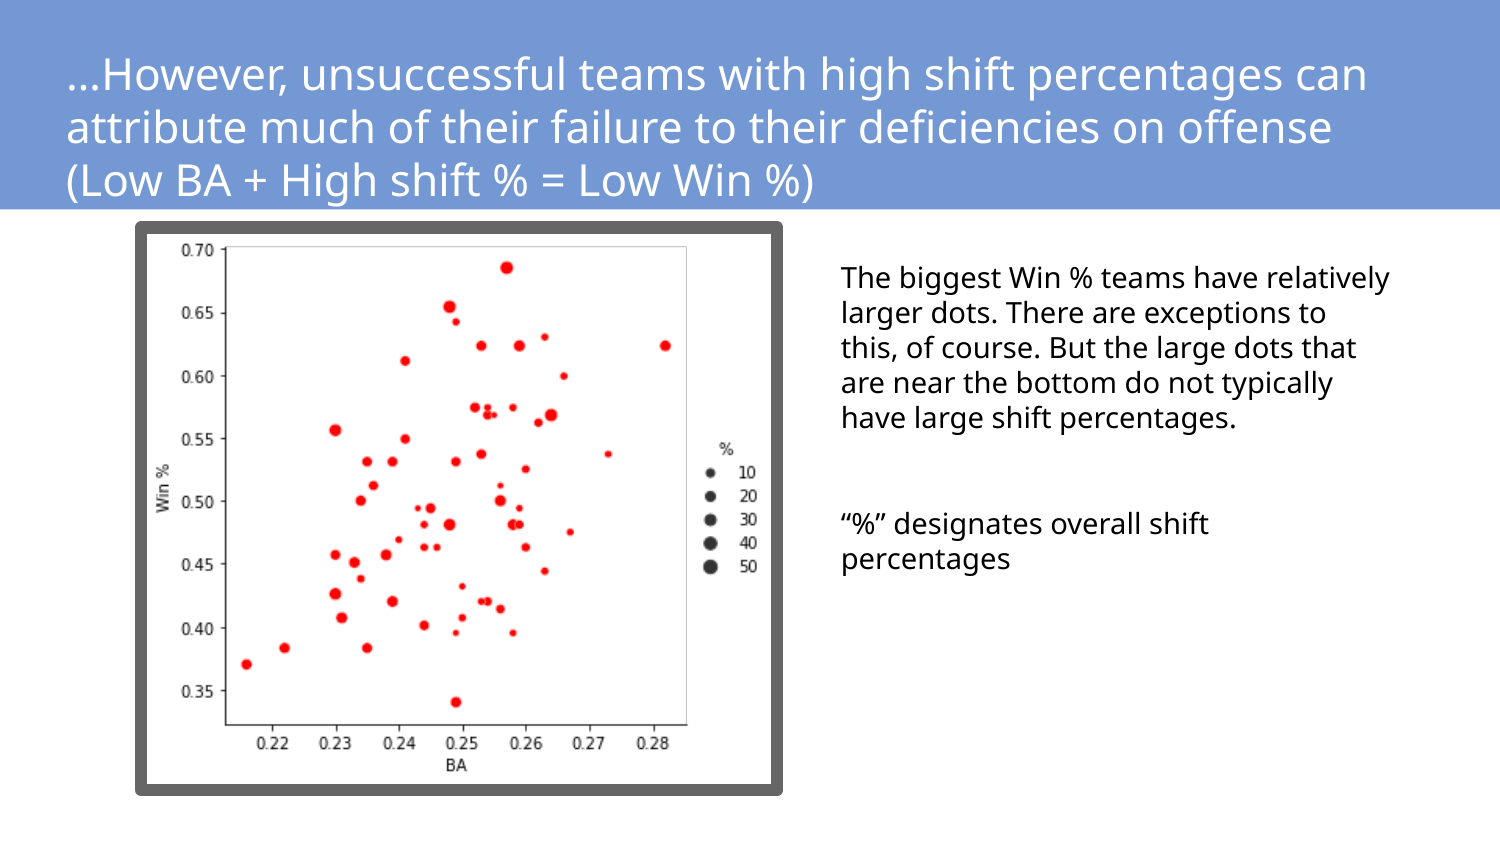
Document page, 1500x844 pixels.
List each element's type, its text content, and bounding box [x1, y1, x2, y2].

picture [147, 233, 772, 784]
title …However, unsuccessful teams with high shift percentages can attribute much of their failure to their deficiencies on offense (Low BA + High shift % = Low Win %) [51, 30, 1449, 134]
text_box The biggest Win % teams have relatively larger dots. There are exceptions to this, of course. But the large dots that are near the bottom do not typically have large shift percentages. [825, 244, 1408, 449]
text_box “%” designates overall shift percentages [825, 490, 1334, 590]
